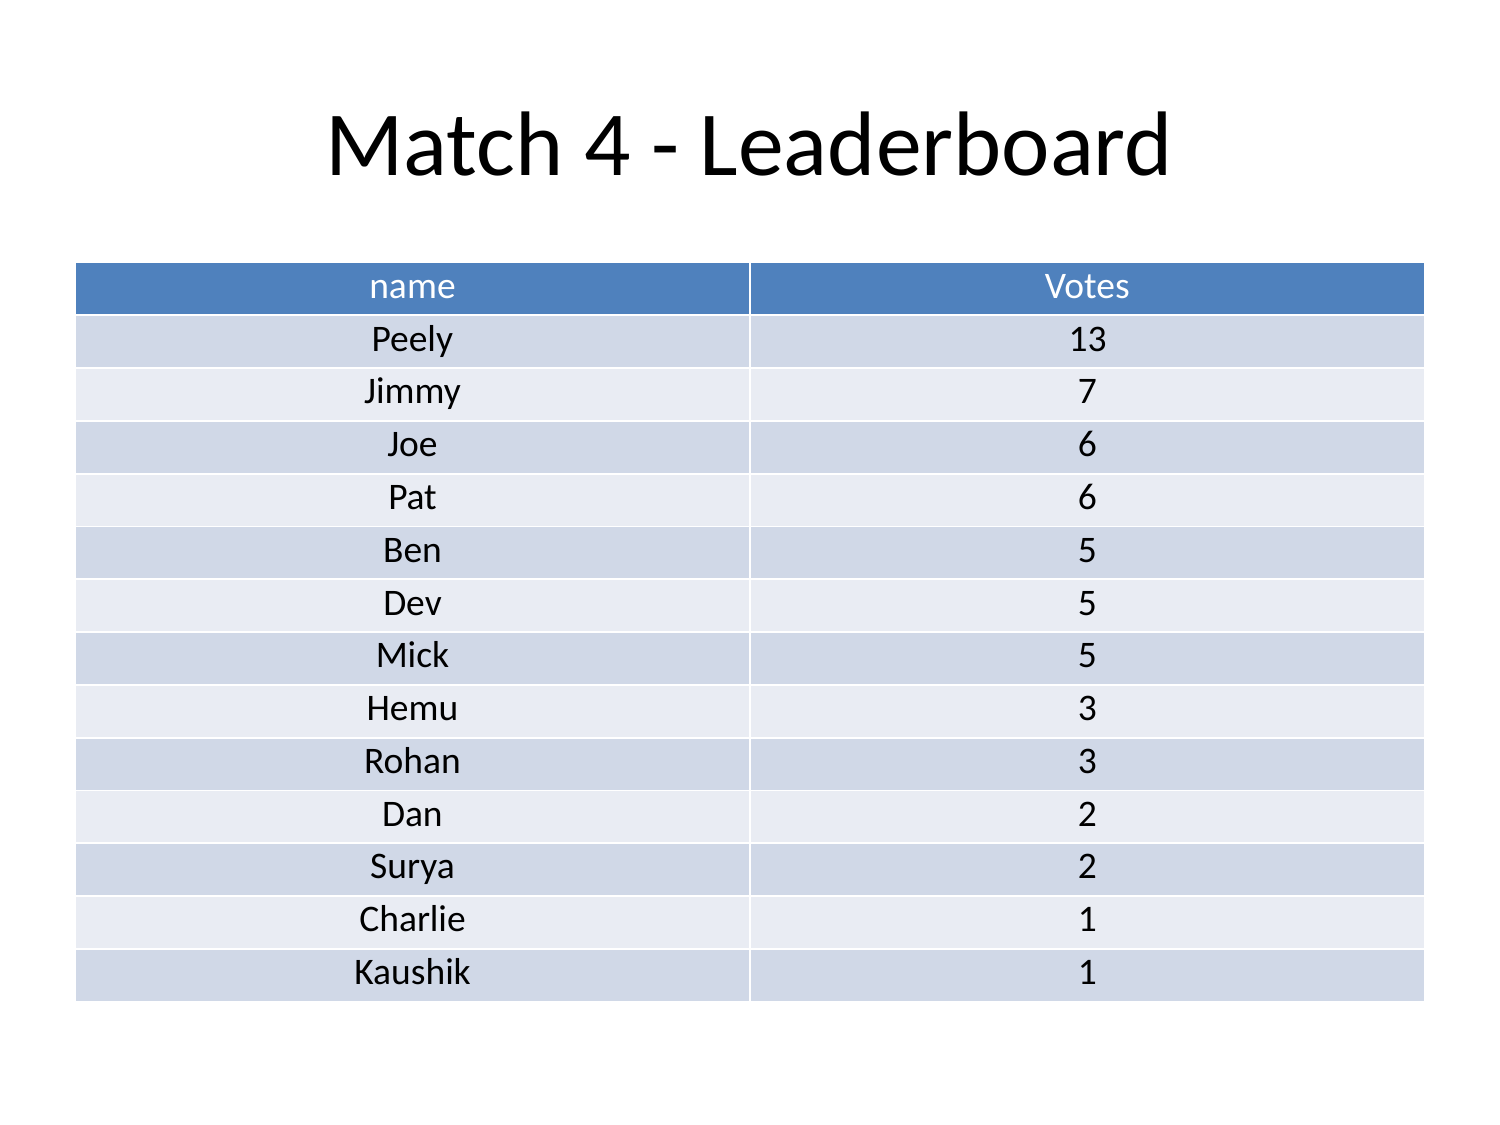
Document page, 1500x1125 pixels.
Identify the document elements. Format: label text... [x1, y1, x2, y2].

table_cell 2 [751, 791, 1424, 842]
table_cell 3 [751, 686, 1424, 737]
table_cell 1 [751, 950, 1424, 1001]
table_cell Dev [76, 580, 749, 631]
table_cell 5 [751, 580, 1424, 631]
table_cell 6 [751, 422, 1424, 473]
table_cell Dan [76, 791, 749, 842]
table_cell 2 [751, 844, 1424, 895]
table_cell Charlie [76, 897, 749, 948]
table_cell 1 [751, 897, 1424, 948]
table_cell 5 [751, 527, 1424, 578]
table_cell Ben [76, 527, 749, 578]
table_cell Pat [76, 475, 749, 526]
table_cell Jimmy [76, 369, 749, 420]
table_cell 6 [751, 475, 1424, 526]
table_cell Rohan [76, 739, 749, 790]
table_cell Joe [76, 422, 749, 473]
table_cell Mick [76, 633, 749, 684]
table_cell Peely [76, 316, 749, 367]
table_header Votes [751, 263, 1424, 314]
table_cell 13 [751, 316, 1424, 367]
table_cell 3 [751, 739, 1424, 790]
table_cell 7 [751, 369, 1424, 420]
title Match 4 - Leaderboard [75, 45, 1425, 233]
table_cell Kaushik [76, 950, 749, 1001]
table_cell Surya [76, 844, 749, 895]
table_header name [76, 263, 749, 314]
table_cell Hemu [76, 686, 749, 737]
table_cell 5 [751, 633, 1424, 684]
